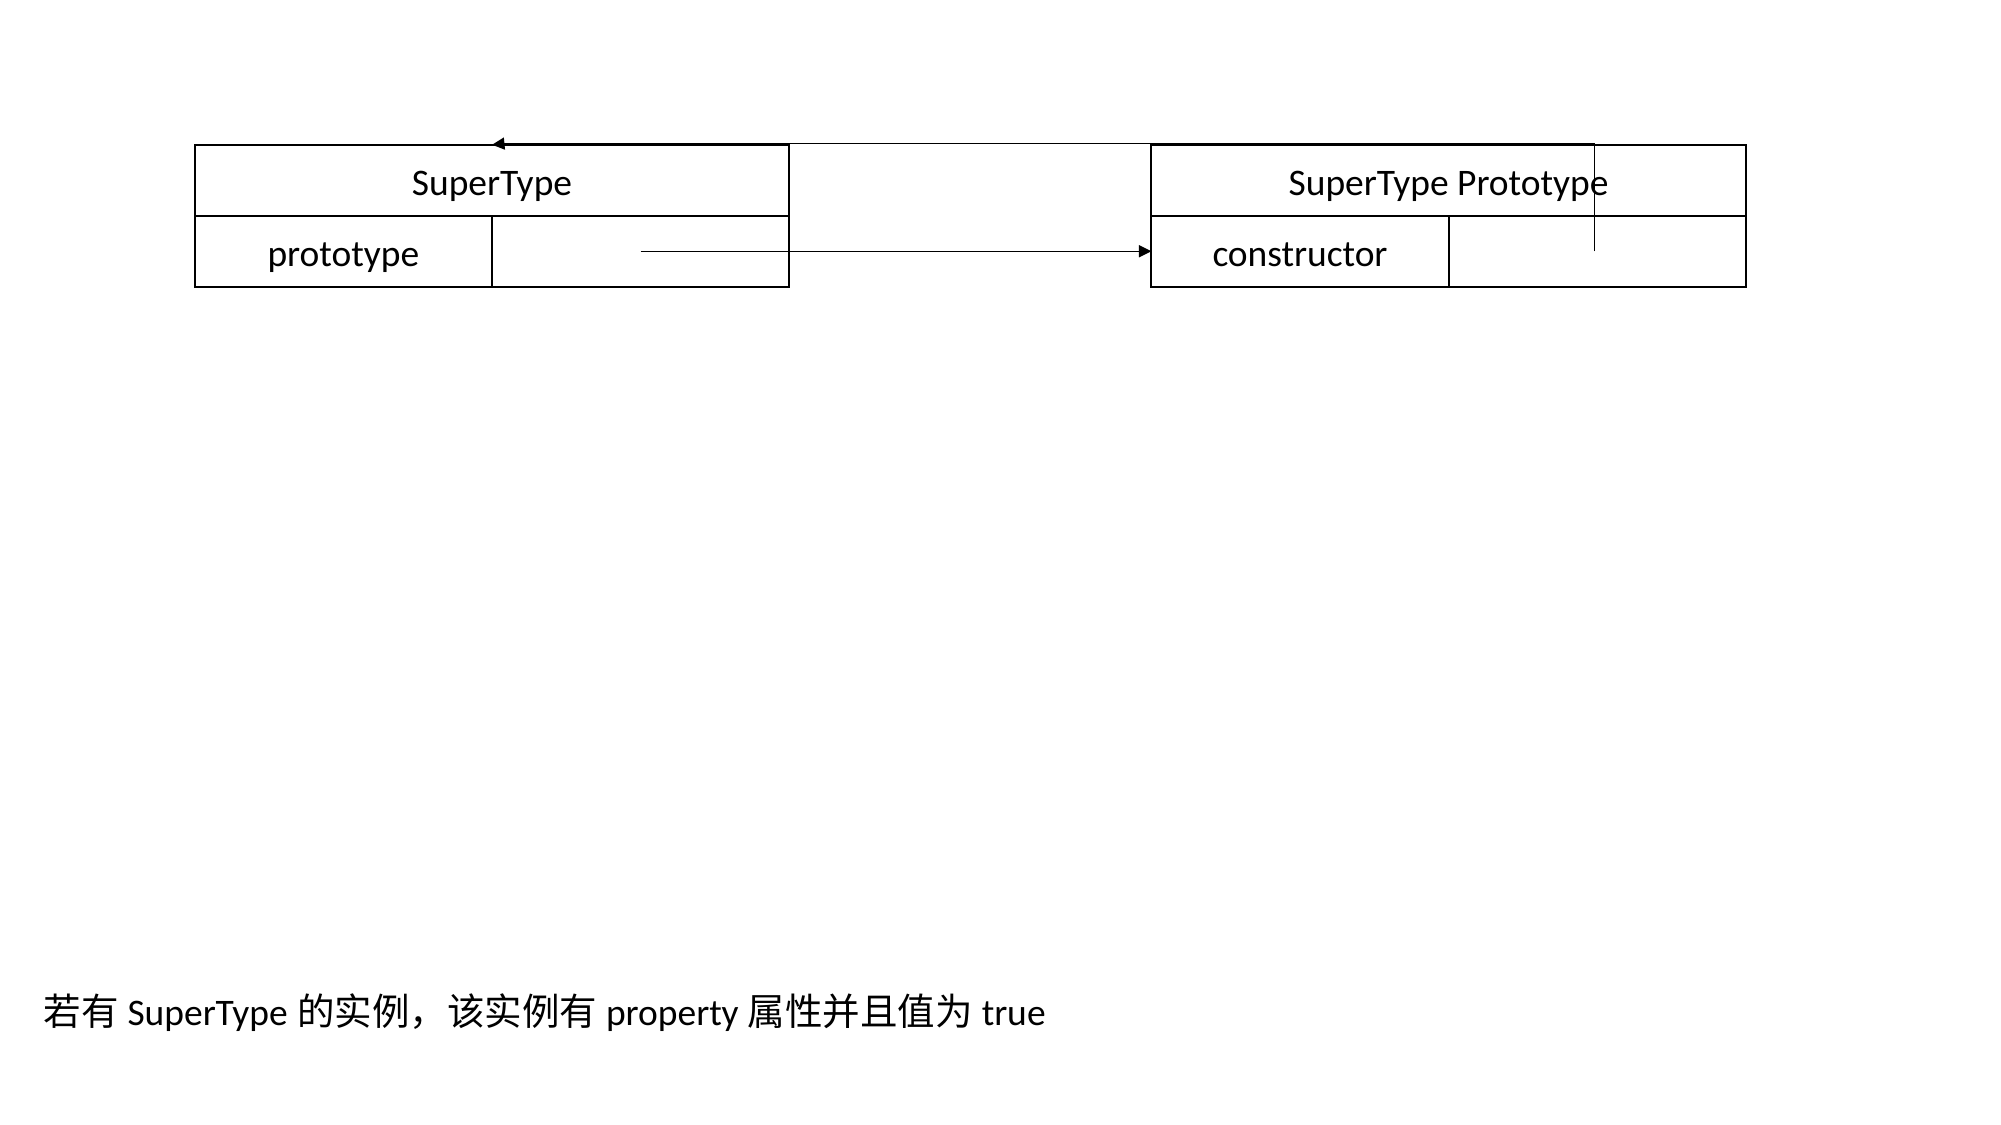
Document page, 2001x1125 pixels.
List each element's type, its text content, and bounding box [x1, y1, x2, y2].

text_box 若有SuperType的实例，该实例有property属性并且值为true [28, 980, 1061, 1040]
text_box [492, 144, 1595, 252]
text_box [1151, 144, 1747, 287]
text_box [194, 144, 790, 287]
